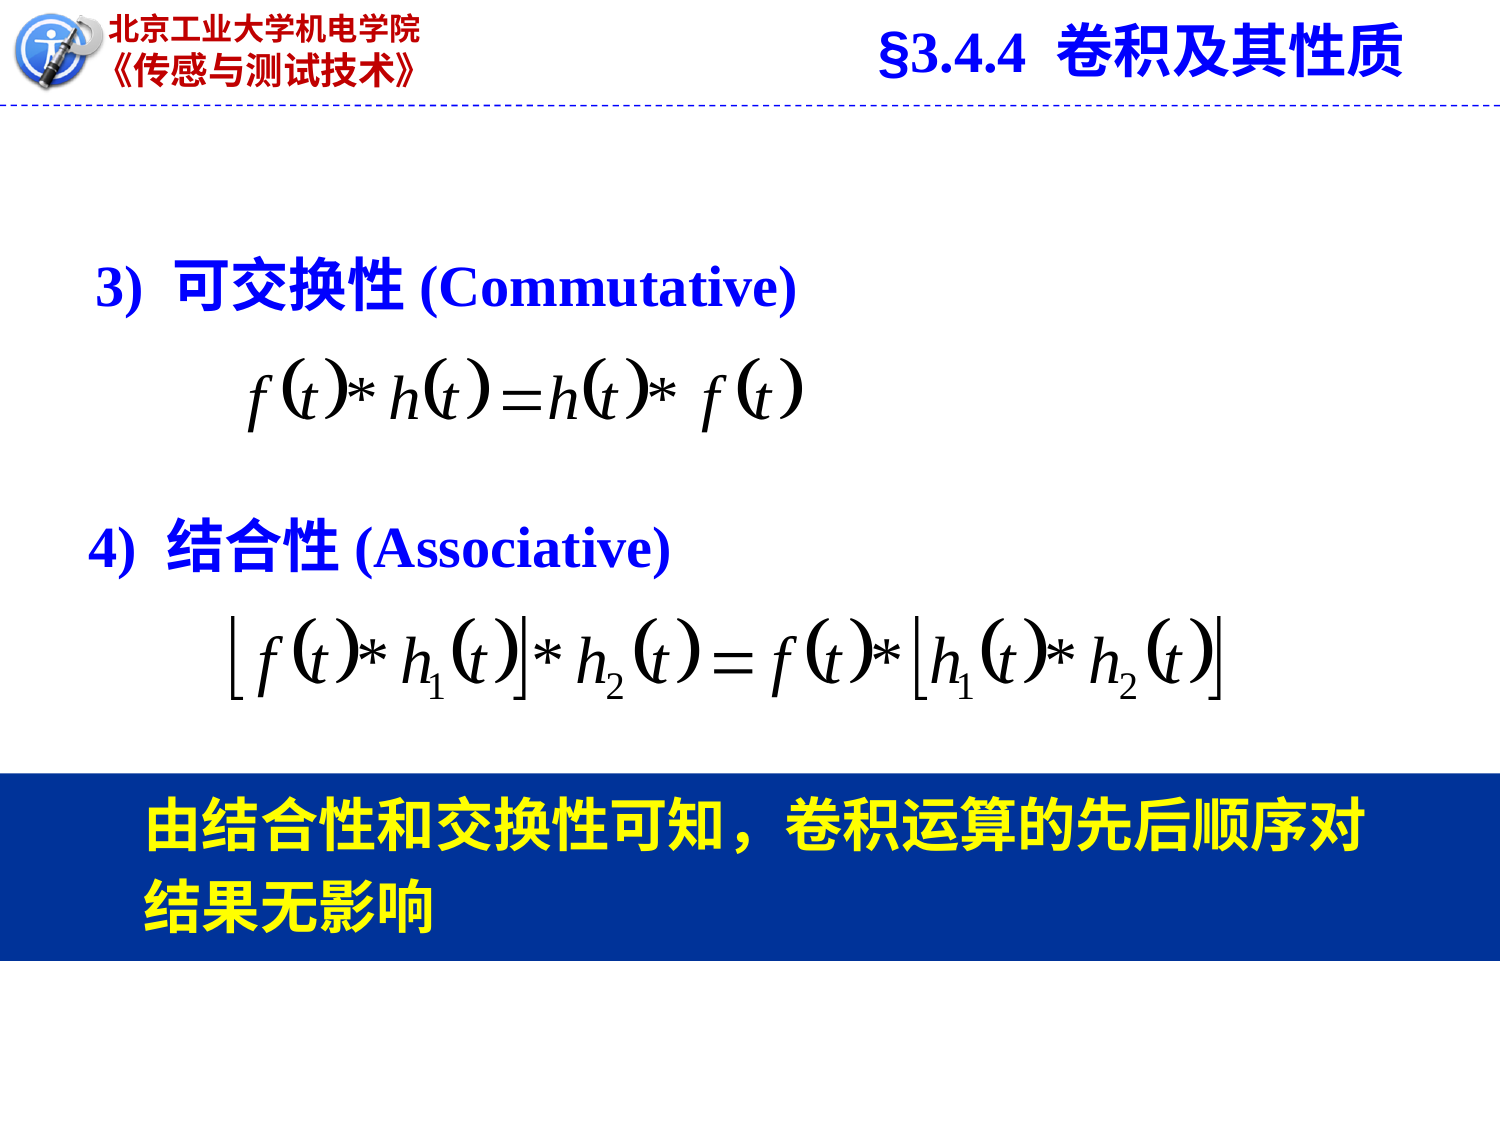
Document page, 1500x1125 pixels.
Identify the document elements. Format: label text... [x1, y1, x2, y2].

text_box [0, 773, 1500, 961]
picture [11, 4, 107, 100]
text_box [219, 616, 1232, 712]
text_box 4) 结合性(Associative) [59, 515, 702, 587]
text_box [224, 356, 804, 446]
text_box §3.4.4 卷积及其性质 [863, 7, 1500, 92]
text_box 3) 可交换性(Commutative) [65, 254, 828, 326]
text_box 由结合性和交换性可知，卷积运算的先后顺序对 结果无影响 [128, 781, 1430, 948]
